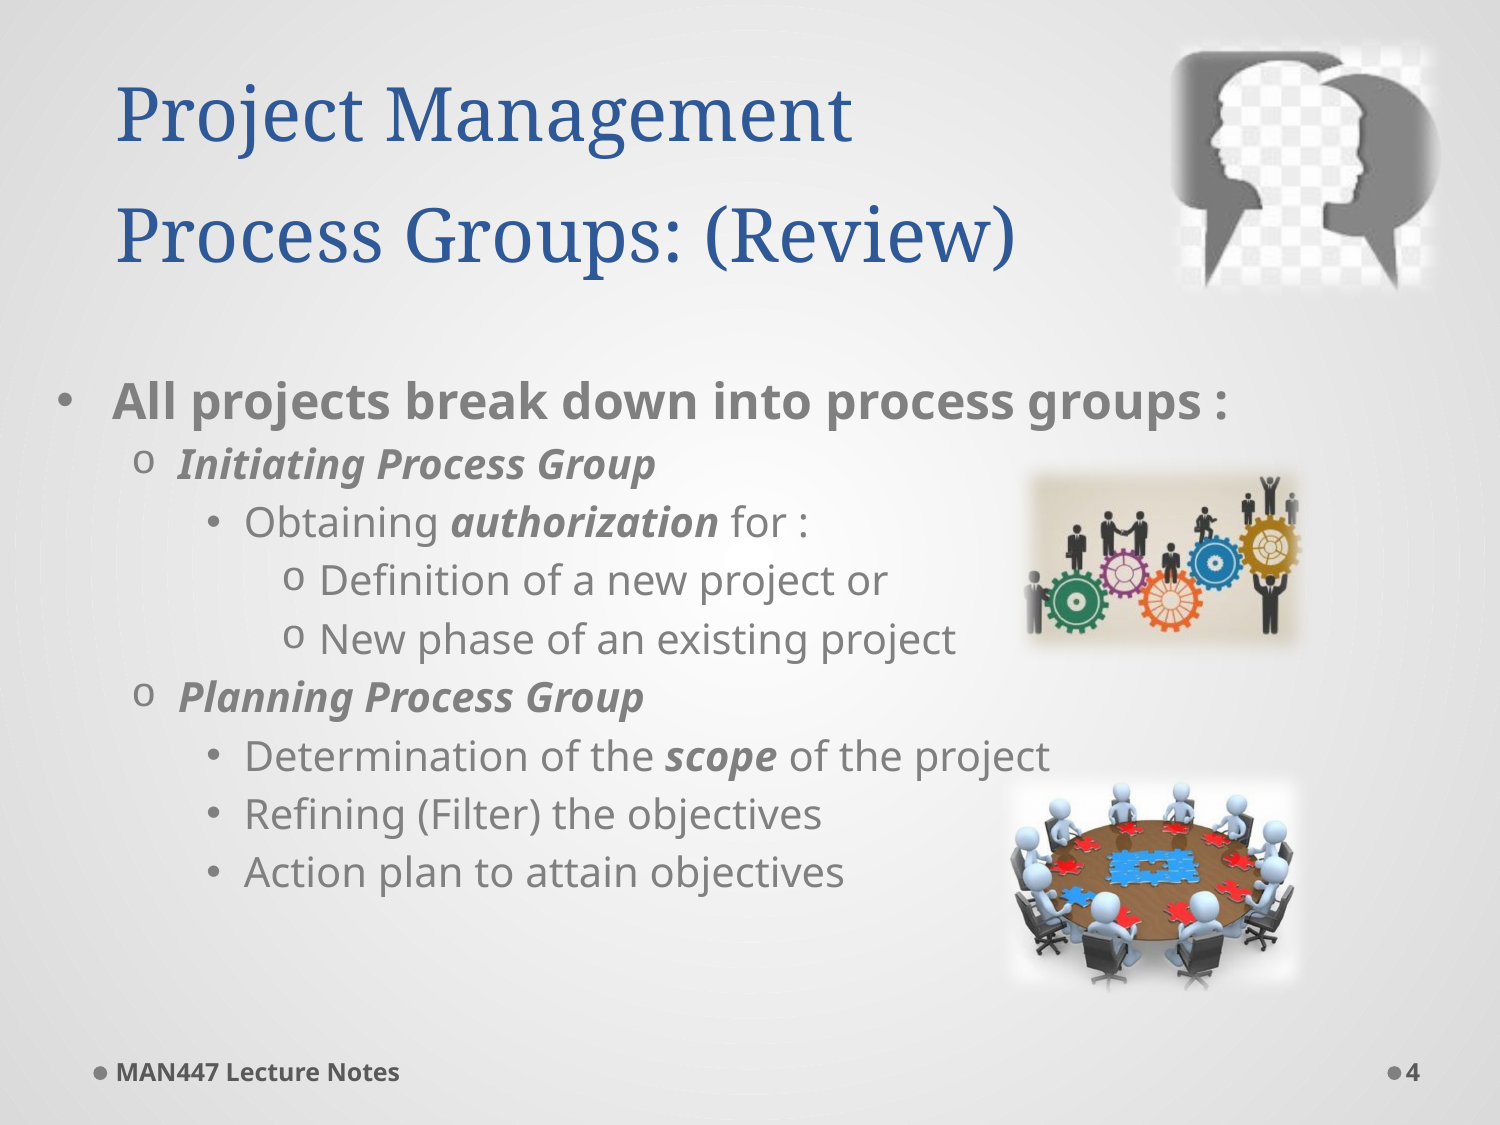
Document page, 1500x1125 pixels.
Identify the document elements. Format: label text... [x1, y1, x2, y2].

title Project Management Process Groups: (Review) [100, 104, 1128, 285]
picture [1163, 30, 1448, 304]
footer MAN447 Lecture Notes [108, 1042, 576, 1103]
slide_number 4 [1401, 1042, 1494, 1103]
picture [994, 763, 1314, 1000]
picture [1013, 455, 1314, 663]
list All projects break down into process groups : Initiating Process Group Obtaining authorization for : Definition of a new project or New phase of an existing project Planning Process Group Determination of the scope of the project Refining (Filter) the objectives Action plan to attain objectives [41, 361, 1247, 941]
